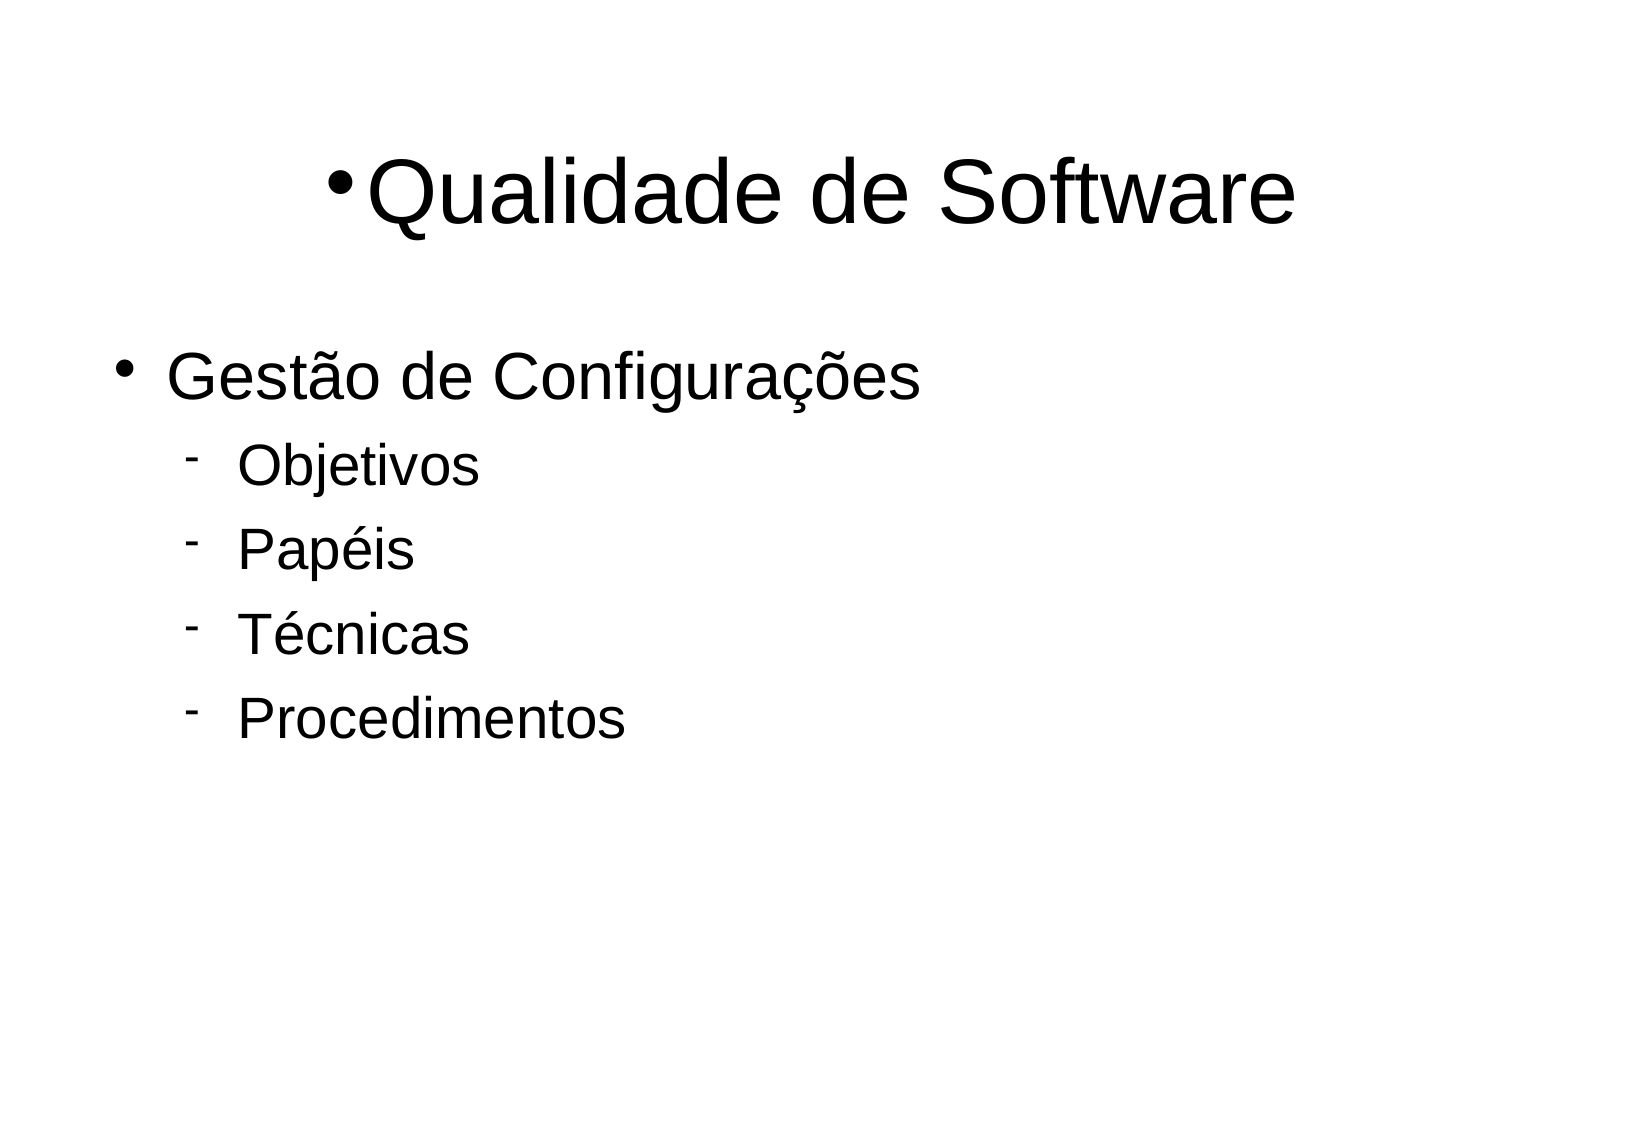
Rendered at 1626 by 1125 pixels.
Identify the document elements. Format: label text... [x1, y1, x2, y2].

text_box Qualidade de Software [81, 74, 1544, 300]
text_box Gestão de Configurações Objetivos Papéis Técnicas Procedimentos [81, 324, 1544, 963]
